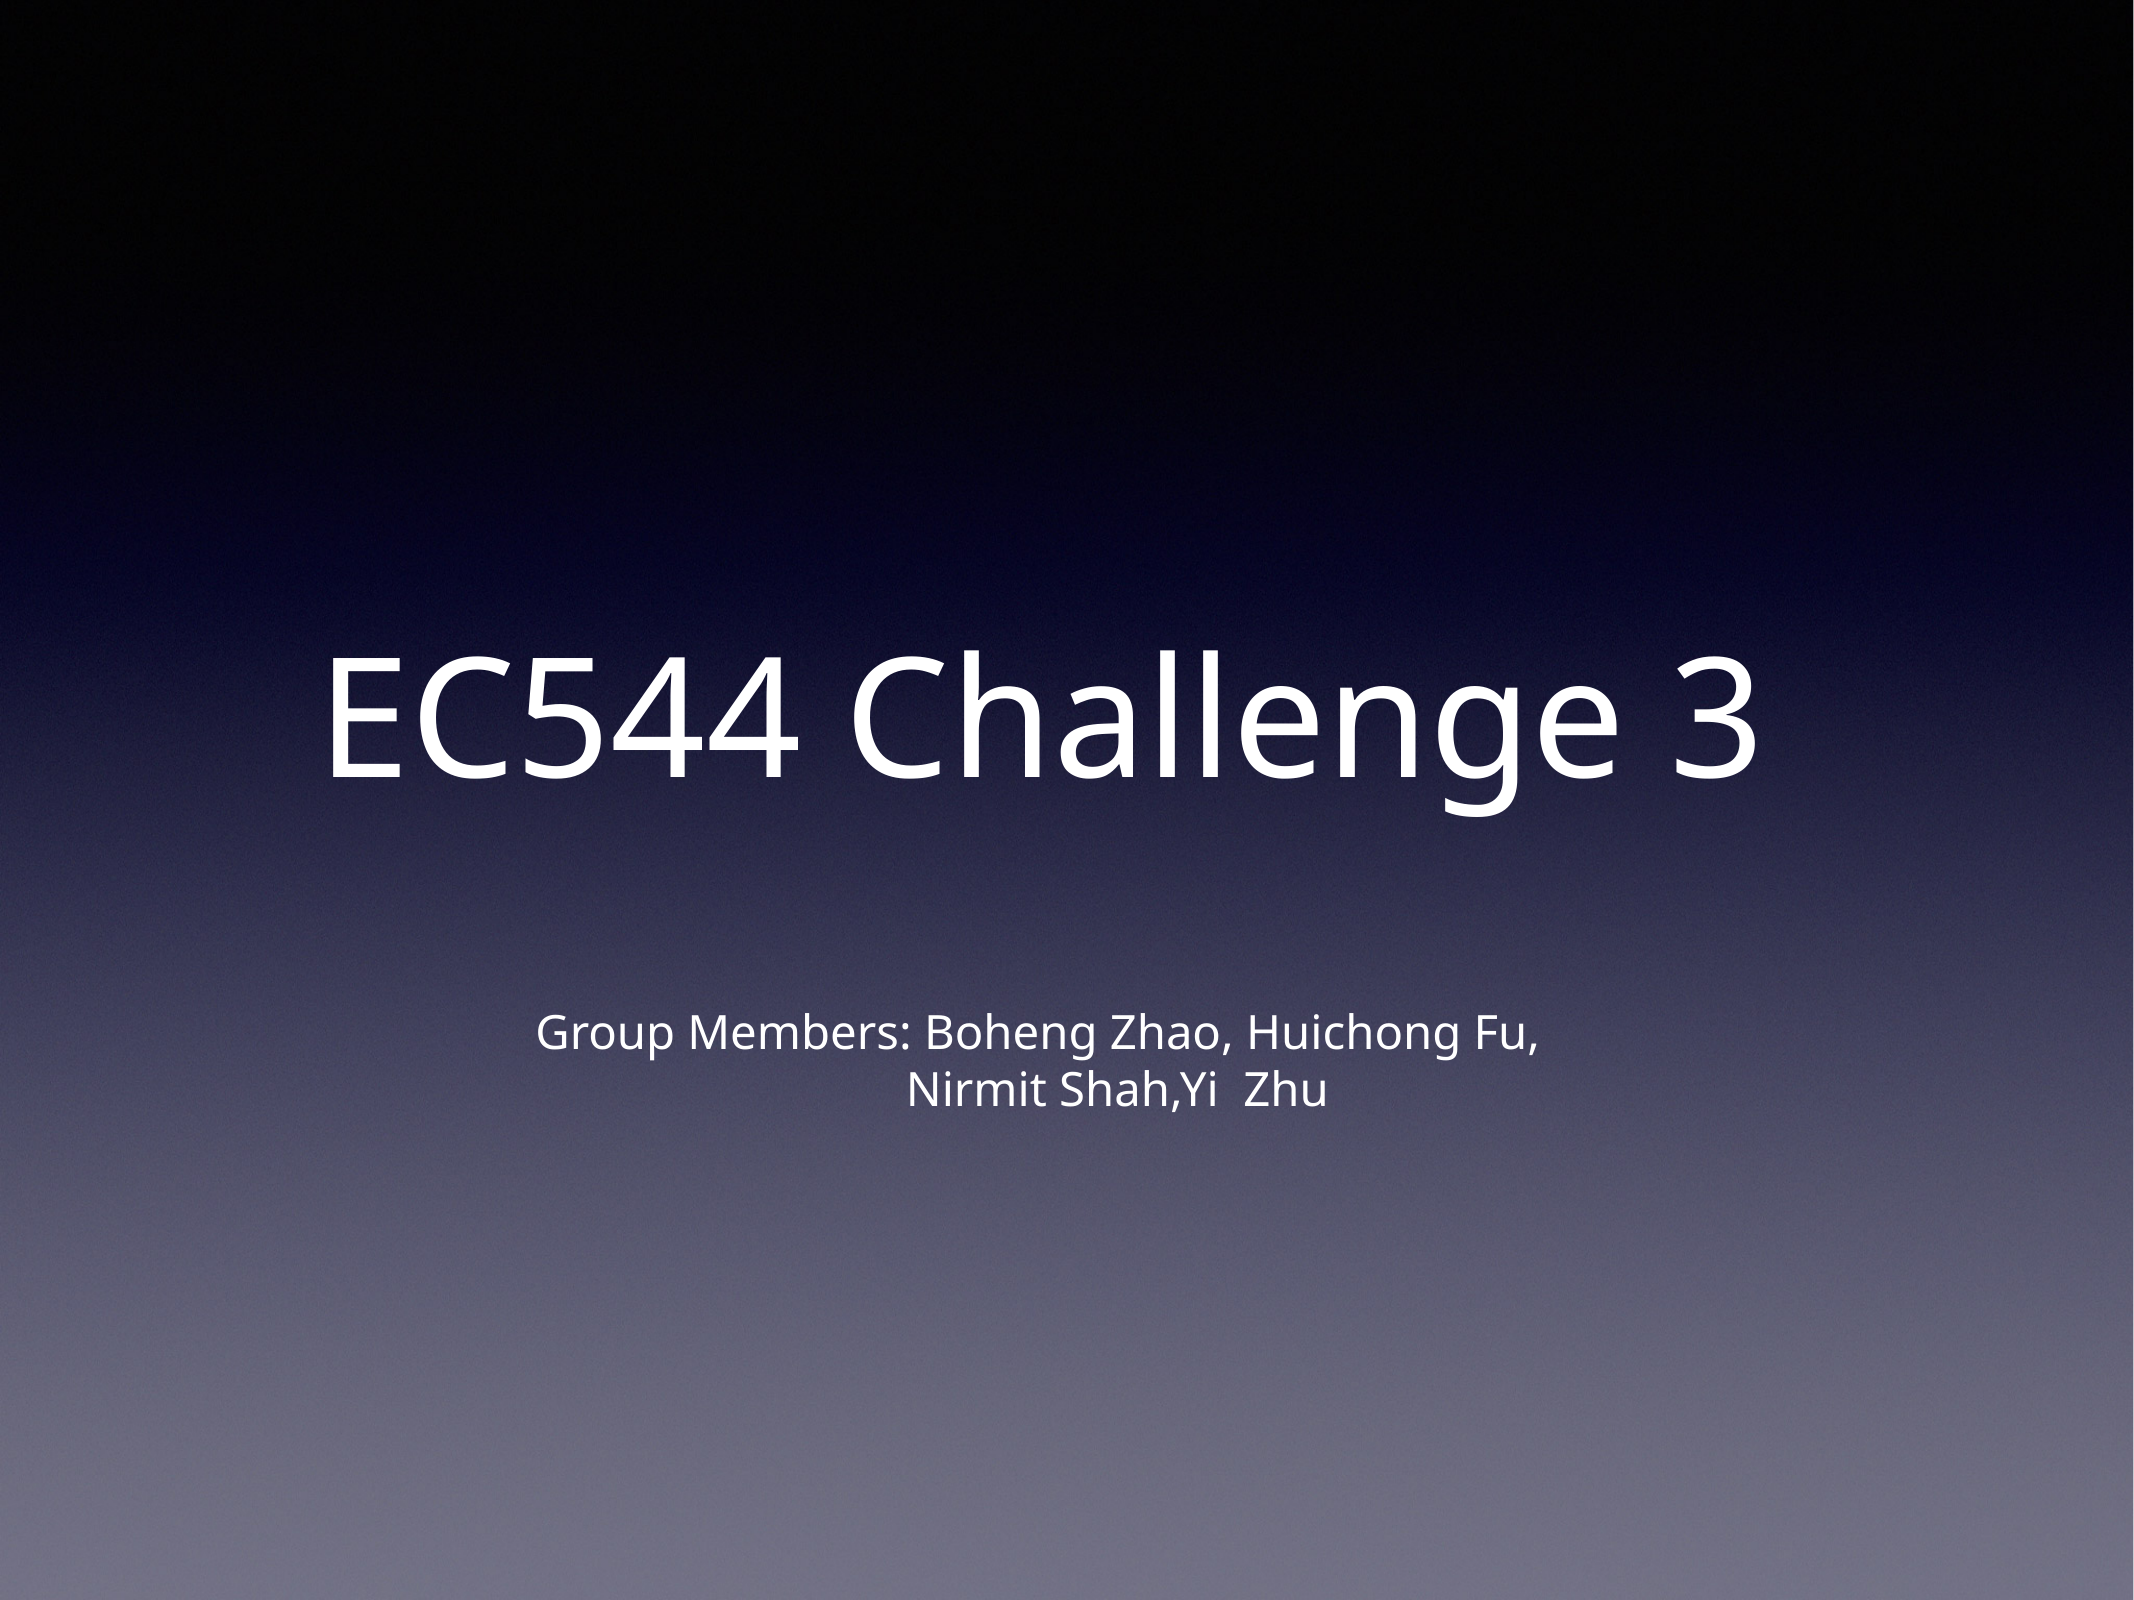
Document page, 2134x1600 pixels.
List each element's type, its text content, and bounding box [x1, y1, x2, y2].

list Group Members: Boheng Zhao, Huichong Fu, Nirmit Shah,Yi Zhu [139, 1001, 1857, 1189]
picture [0, 0, 2134, 1600]
title EC544 Challenge 3 [182, 268, 1901, 811]
